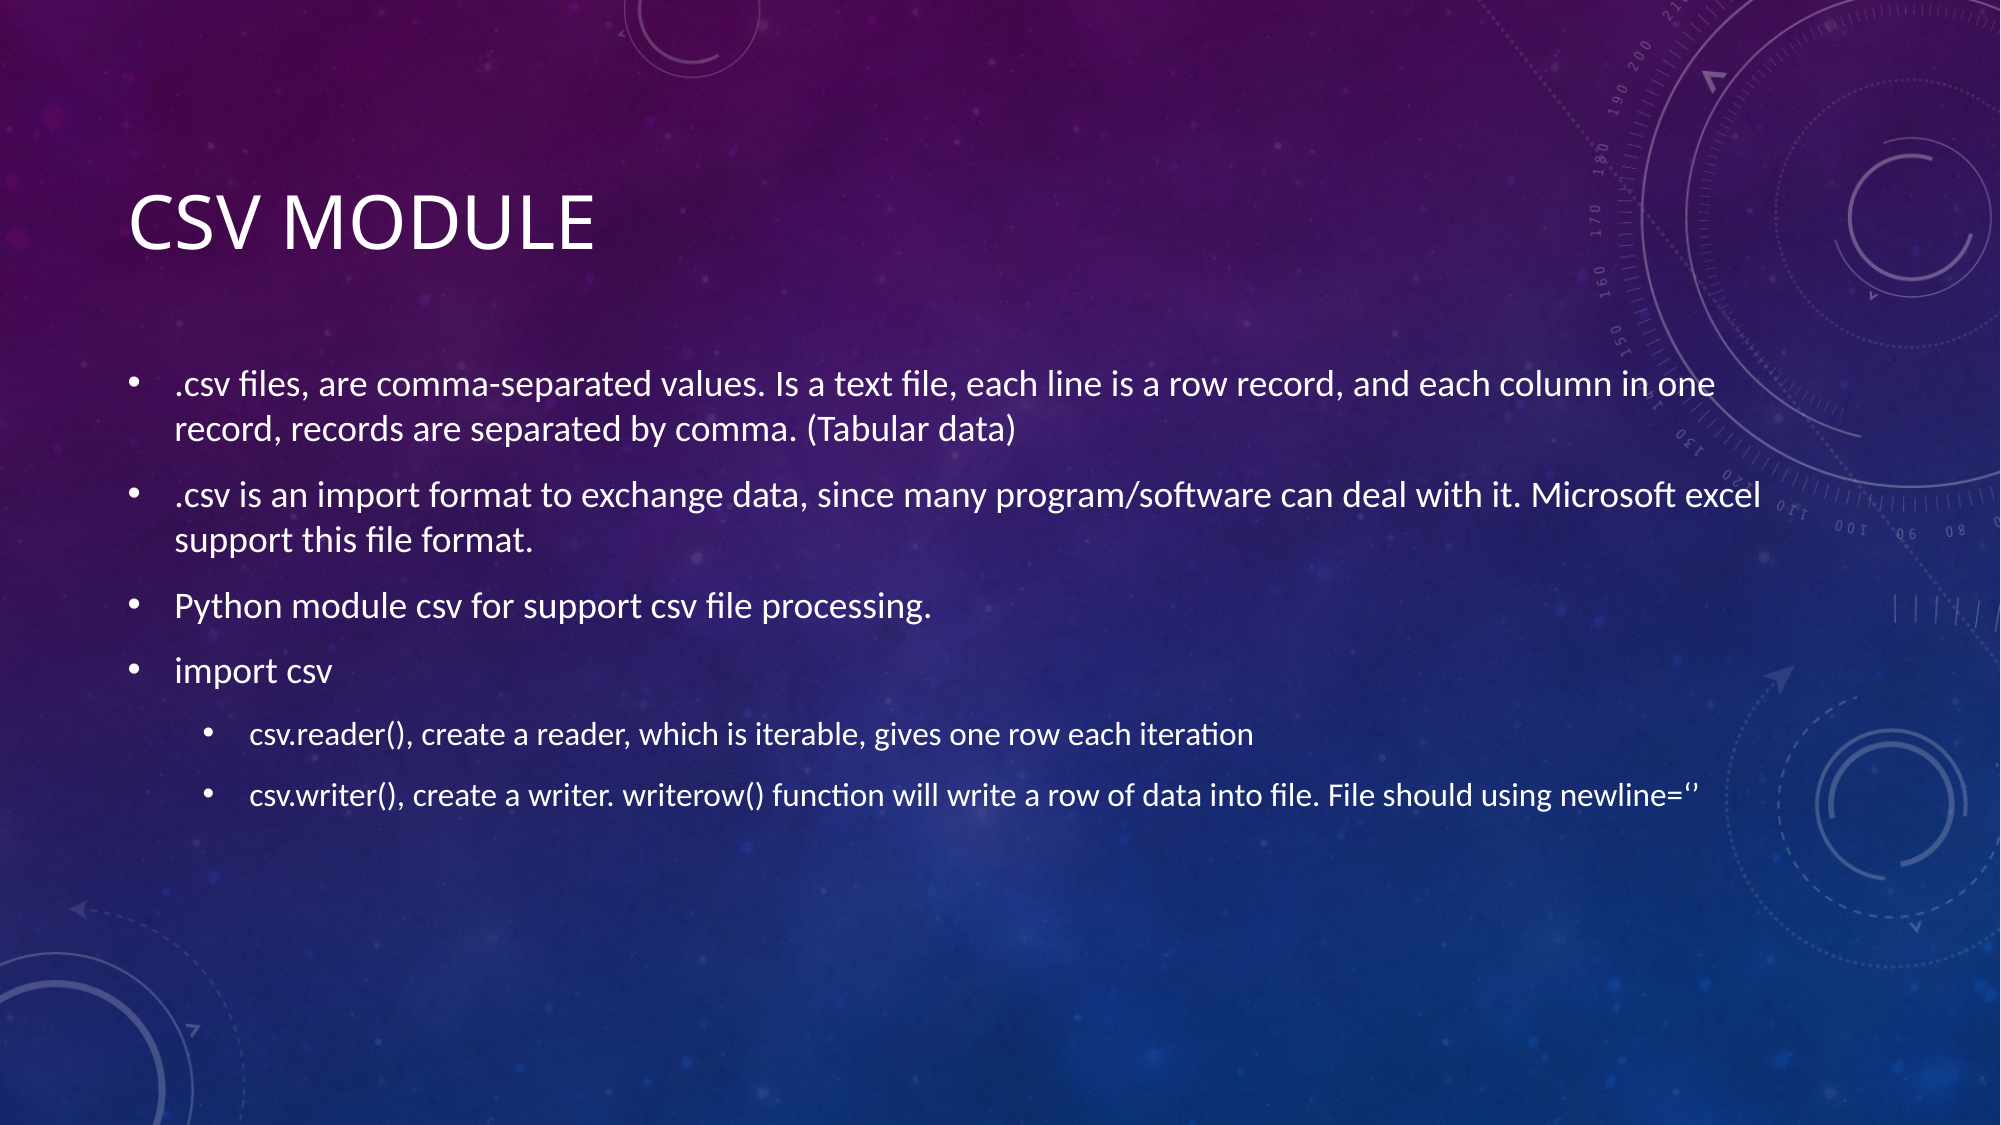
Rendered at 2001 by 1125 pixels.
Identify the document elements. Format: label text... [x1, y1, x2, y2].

list .csv files, are comma-separated values. Is a text file, each line is a row record, and each column in one record, records are separated by comma. (Tabular data) .csv is an import format to exchange data, since many program/software can deal with it. Microsoft excel support this file format. Python module csv for support csv file processing. import csv csv.reader(), create a reader, which is iterable, gives one row each iteration csv.writer(), create a writer. writerow() function will write a row of data into file. File should using newline=‘’ [112, 351, 1821, 914]
picture [0, 0, 2001, 1125]
title Csv module [112, 99, 1775, 339]
